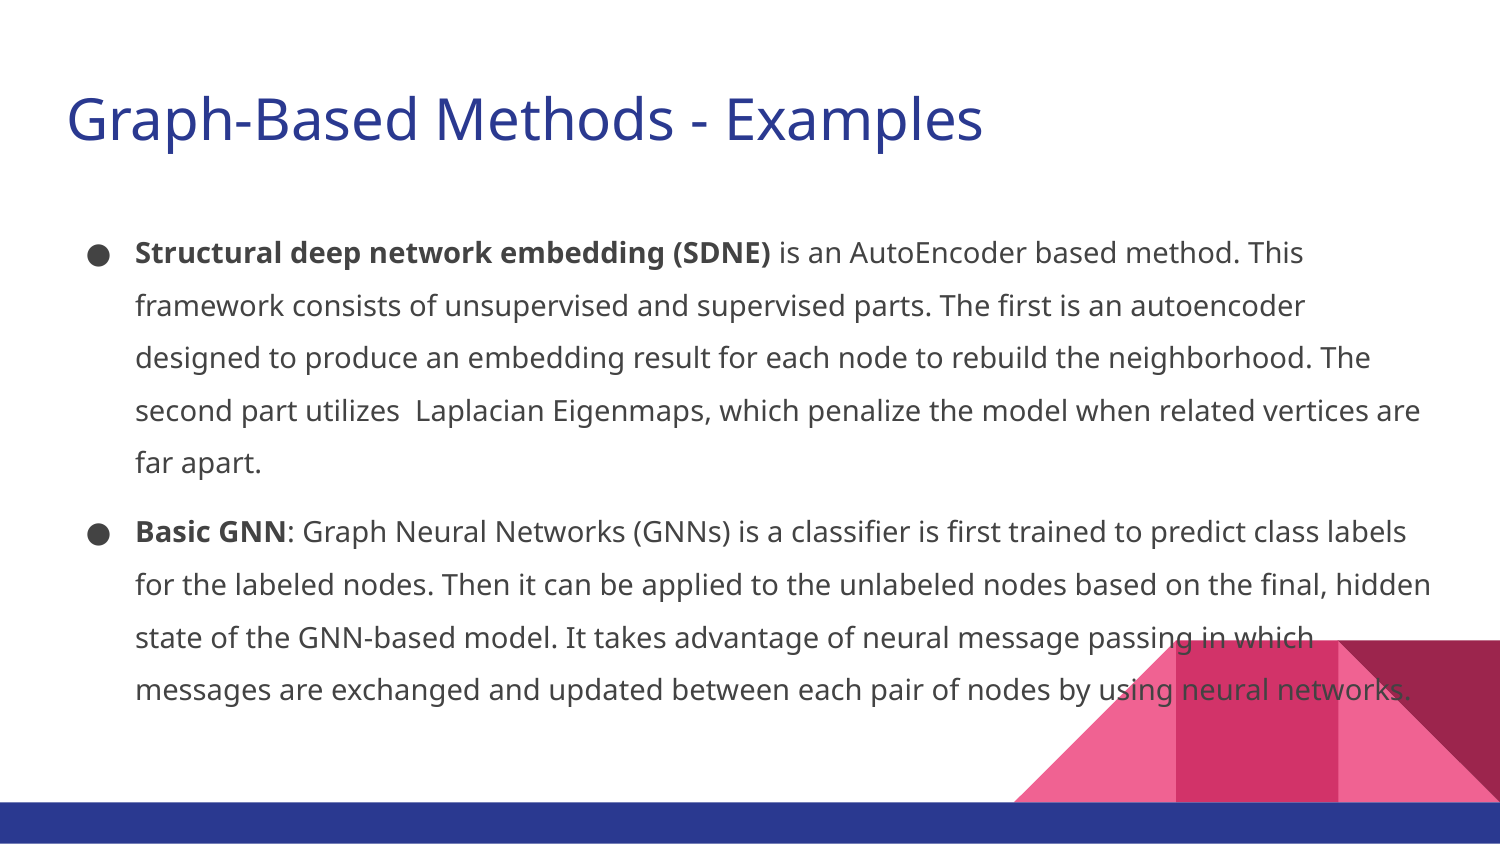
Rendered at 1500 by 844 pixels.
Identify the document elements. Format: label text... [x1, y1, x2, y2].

list Structural deep network embedding (SDNE) is an AutoEncoder based method. This framework consists of unsupervised and supervised parts. The first is an autoencoder designed to produce an embedding result for each node to rebuild the neighborhood. The second part utilizes Laplacian Eigenmaps, which penalize the model when related vertices are far apart. Basic GNN: Graph Neural Networks (GNNs) is a classifier is first trained to predict class labels for the labeled nodes. Then it can be applied to the unlabeled nodes based on the final, hidden state of the GNN-based model. It takes advantage of neural message passing in which messages are exchanged and updated between each pair of nodes by using neural networks. [51, 201, 1449, 750]
title Graph-Based Methods - Examples [51, 67, 1449, 167]
